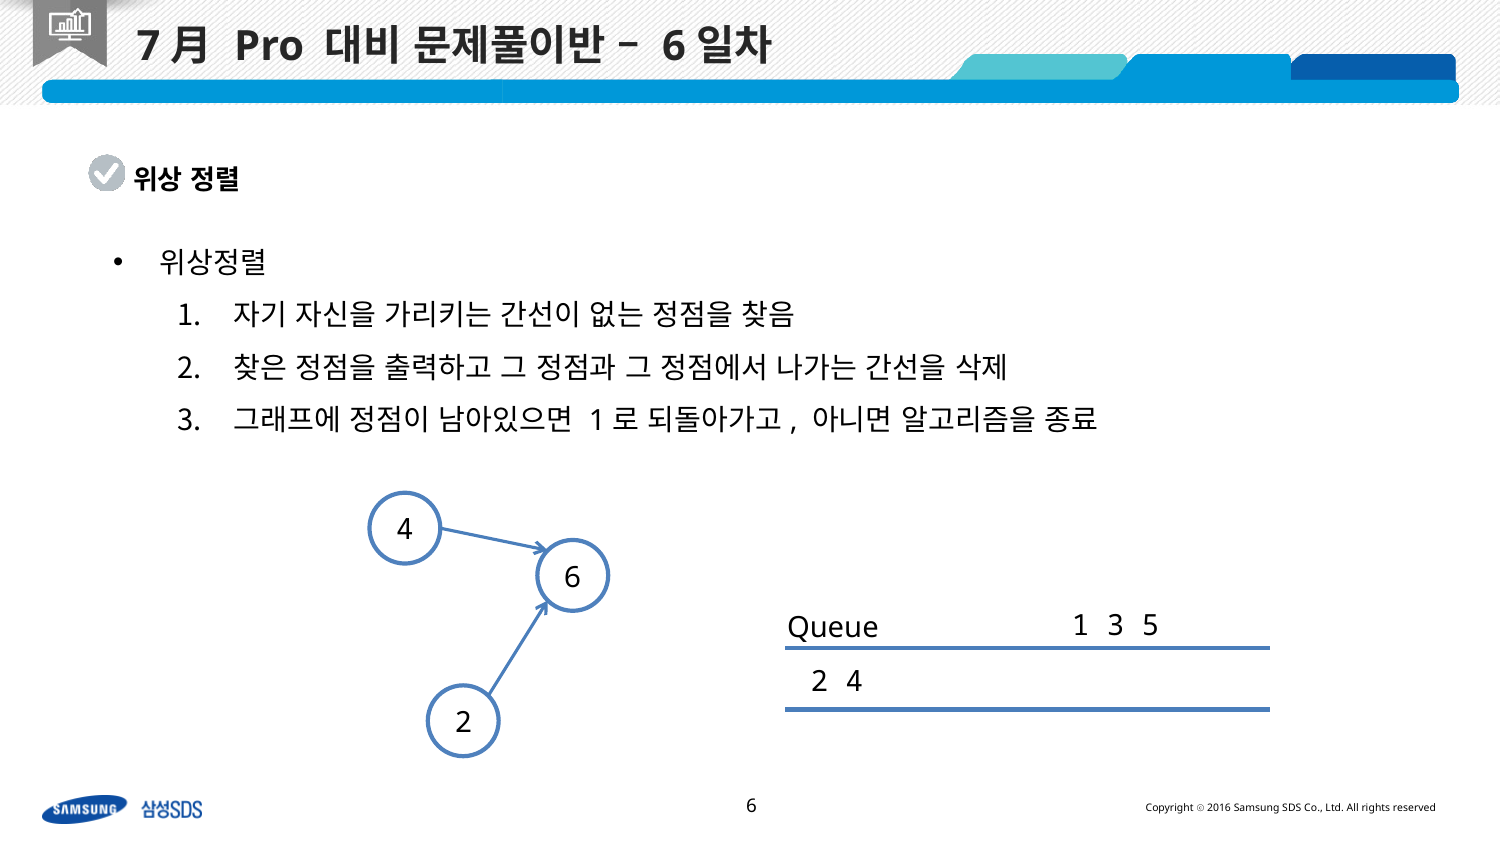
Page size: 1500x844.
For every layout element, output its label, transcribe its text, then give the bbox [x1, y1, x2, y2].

text_box 2 4 [795, 656, 878, 705]
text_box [40, 138, 1016, 204]
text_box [369, 492, 609, 757]
picture [0, 0, 1500, 127]
text_box 위상정렬 자기 자신을 가리키는 간선이 없는 정점을 찾음 찾은 정점을 출력하고 그 정점과 그 정점에서 나가는 간선을 삭제 그래프에 정점이 남아있으면 1로 되돌아가고, 아니면 알고리즘을 종료 [86, 207, 1438, 755]
title 7月 Pro 대비 문제풀이반 – 6일차 [123, 8, 1474, 79]
text_box Queue [772, 600, 894, 651]
text_box 1 3 5 [1057, 598, 1270, 647]
picture [42, 795, 202, 824]
